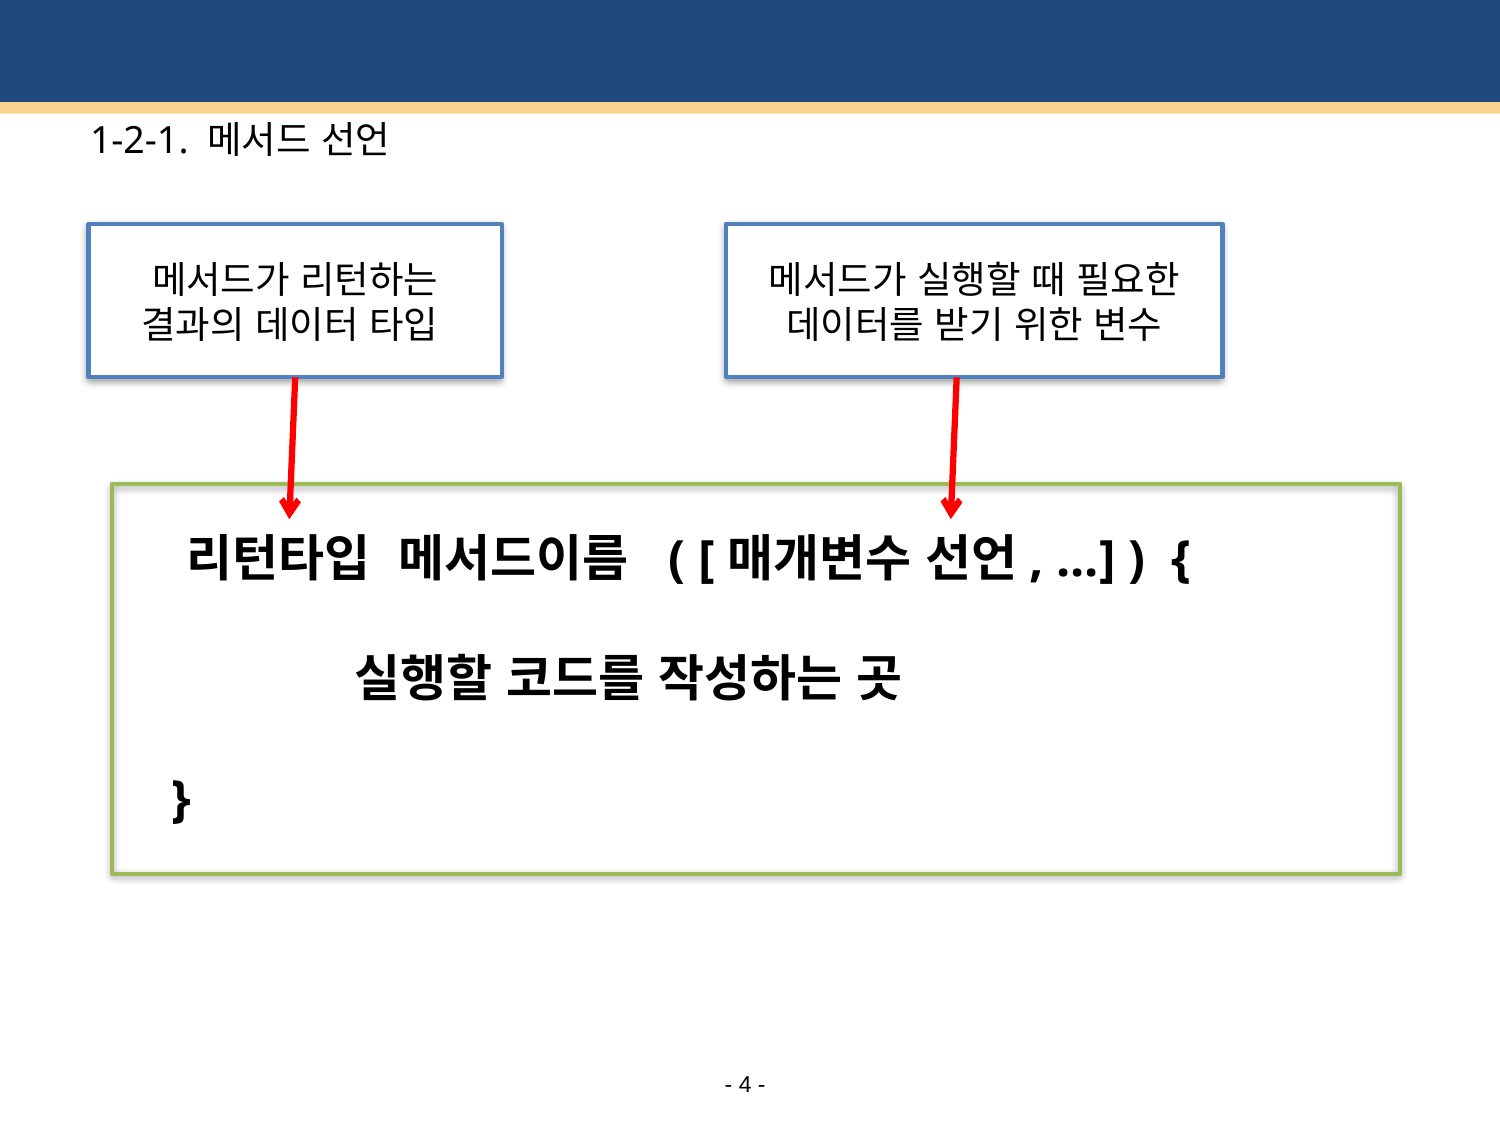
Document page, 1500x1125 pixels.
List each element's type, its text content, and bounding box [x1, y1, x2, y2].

text_box 메서드가 실행할 때 필요한 데이터를 받기 위한 변수 [726, 223, 1223, 378]
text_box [221, 445, 364, 452]
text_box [882, 445, 1025, 452]
text_box 리턴타입 메서드이름 ( [매개변수 선언, ...] ) { 실행할 코드를 작성하는 곳 } [117, 519, 1382, 834]
text_box [112, 483, 1400, 874]
text_box 메서드가 리턴하는 결과의 데이터 타입 [86, 222, 504, 379]
title 1-2-1. 메서드 선언 [75, 45, 1425, 233]
